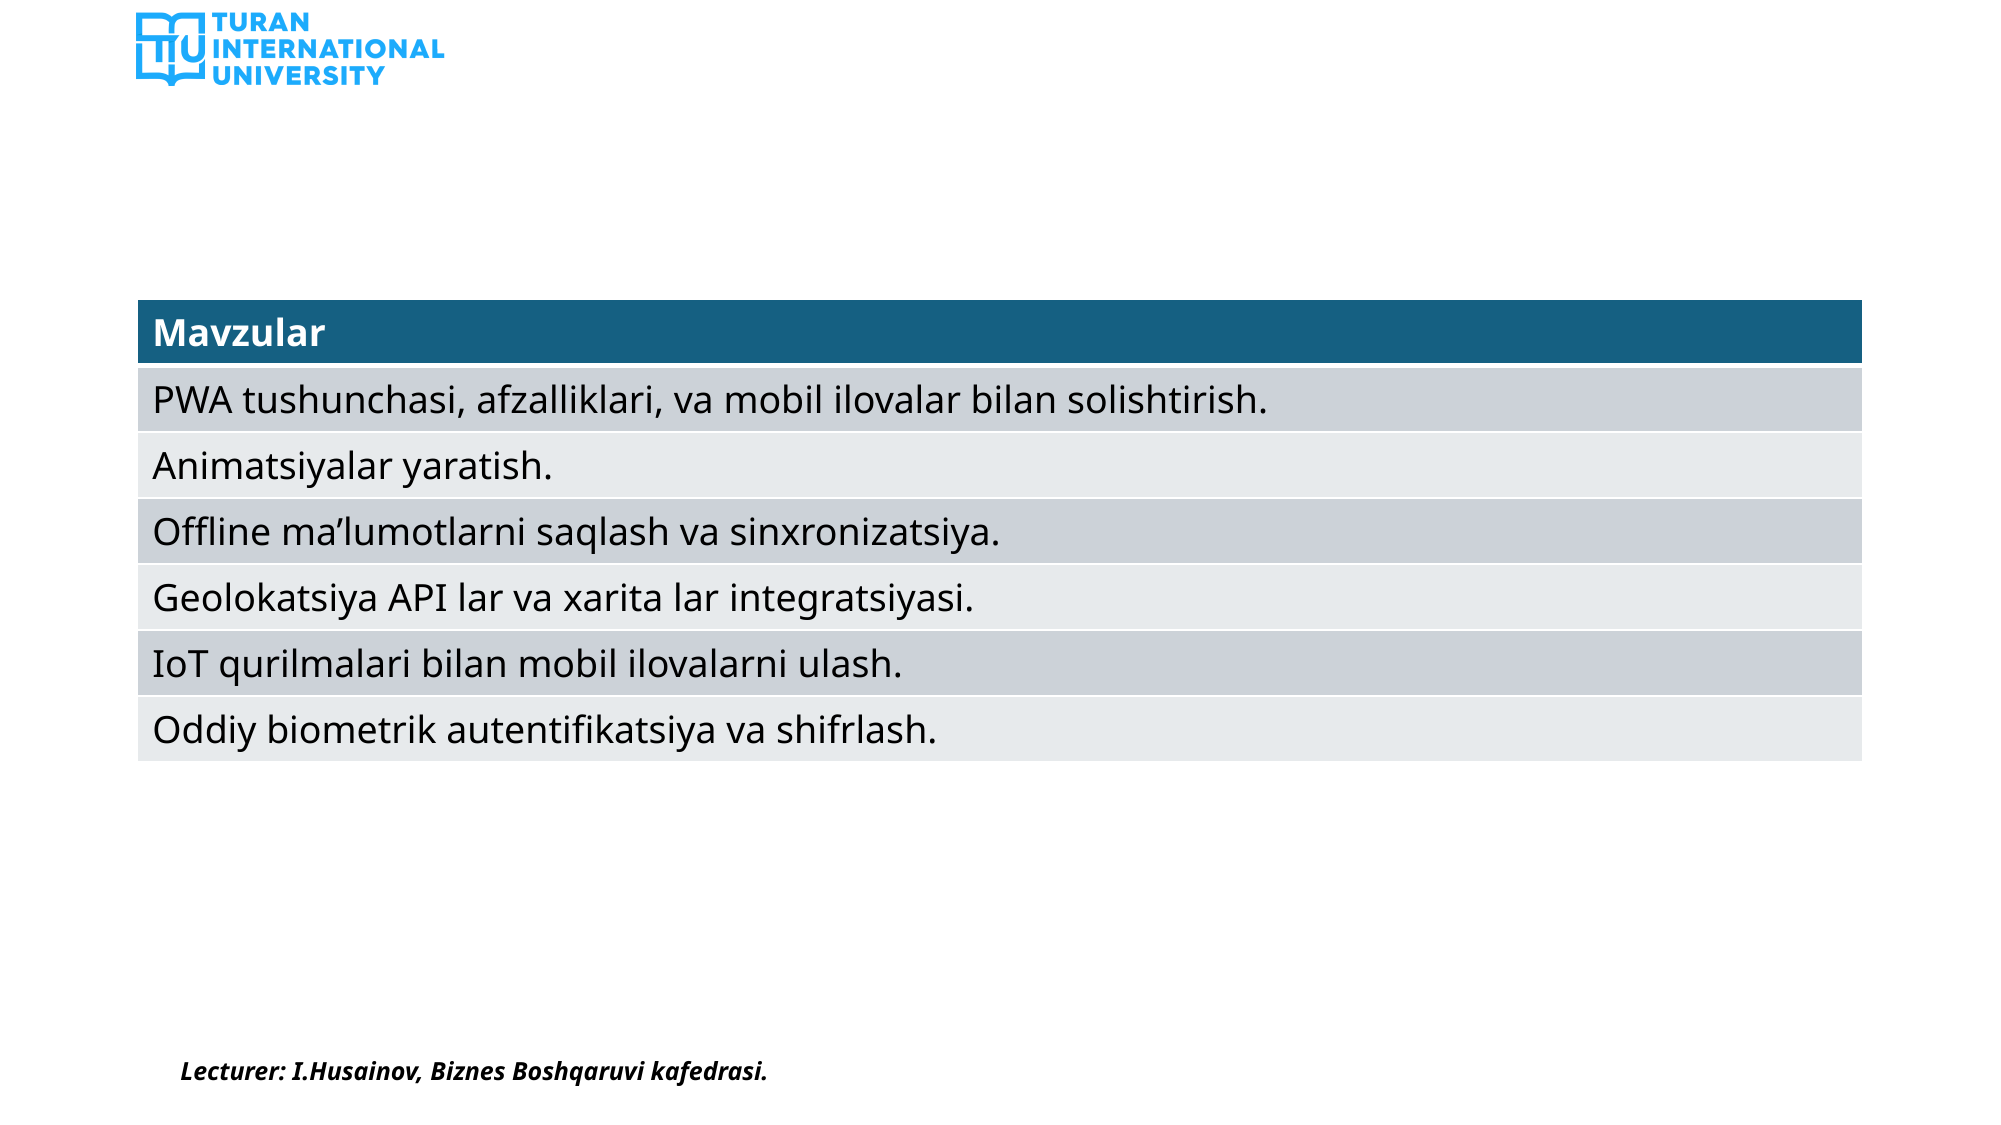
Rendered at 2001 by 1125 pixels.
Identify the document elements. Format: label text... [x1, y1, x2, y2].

table_cell Geolokatsiya API lar va xarita lar integratsiyasi. [138, 565, 1862, 629]
table_cell Oddiy biometrik autentifikatsiya va shifrlash. [138, 697, 1862, 761]
picture [132, 0, 450, 112]
table_cell PWA tushunchasi, afzalliklari, va mobil ilovalar bilan solishtirish. [138, 368, 1862, 431]
table_cell IoT qurilmalari bilan mobil ilovalarni ulash. [138, 631, 1862, 695]
footer Lecturer: I.Husainov, Biznes Boshqaruvi kafedrasi. [137, 1042, 813, 1103]
table_header Mavzular [138, 300, 1862, 363]
table_cell Offline ma’lumotlarni saqlash va sinxronizatsiya. [138, 499, 1862, 563]
table_cell Animatsiyalar yaratish. [138, 433, 1862, 497]
